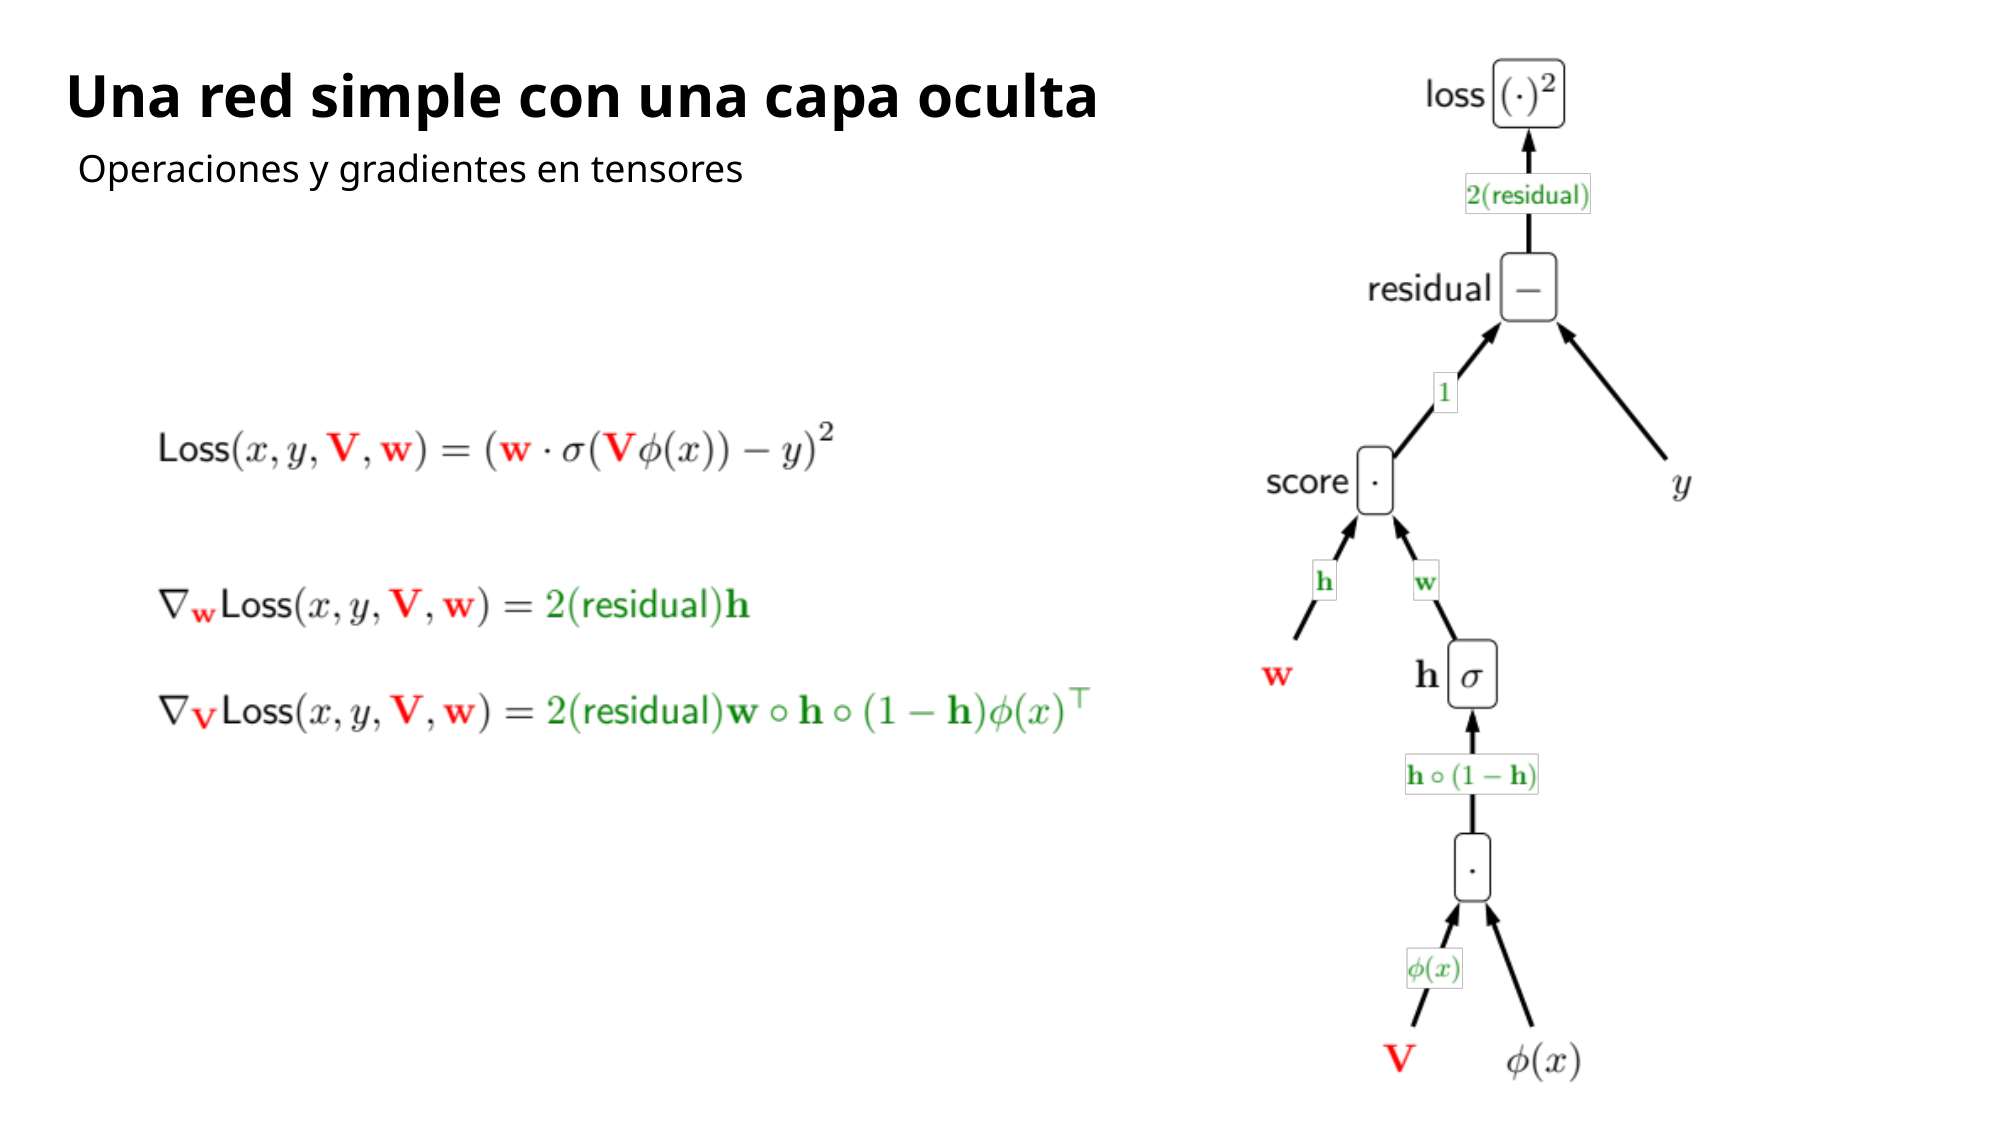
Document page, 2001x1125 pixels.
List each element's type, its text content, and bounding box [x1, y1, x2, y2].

picture [1171, 24, 1744, 1101]
picture [137, 398, 1104, 755]
text_box Operaciones y gradientes en tensores [62, 137, 759, 198]
text_box Una red simple con una capa oculta [51, 51, 1115, 137]
